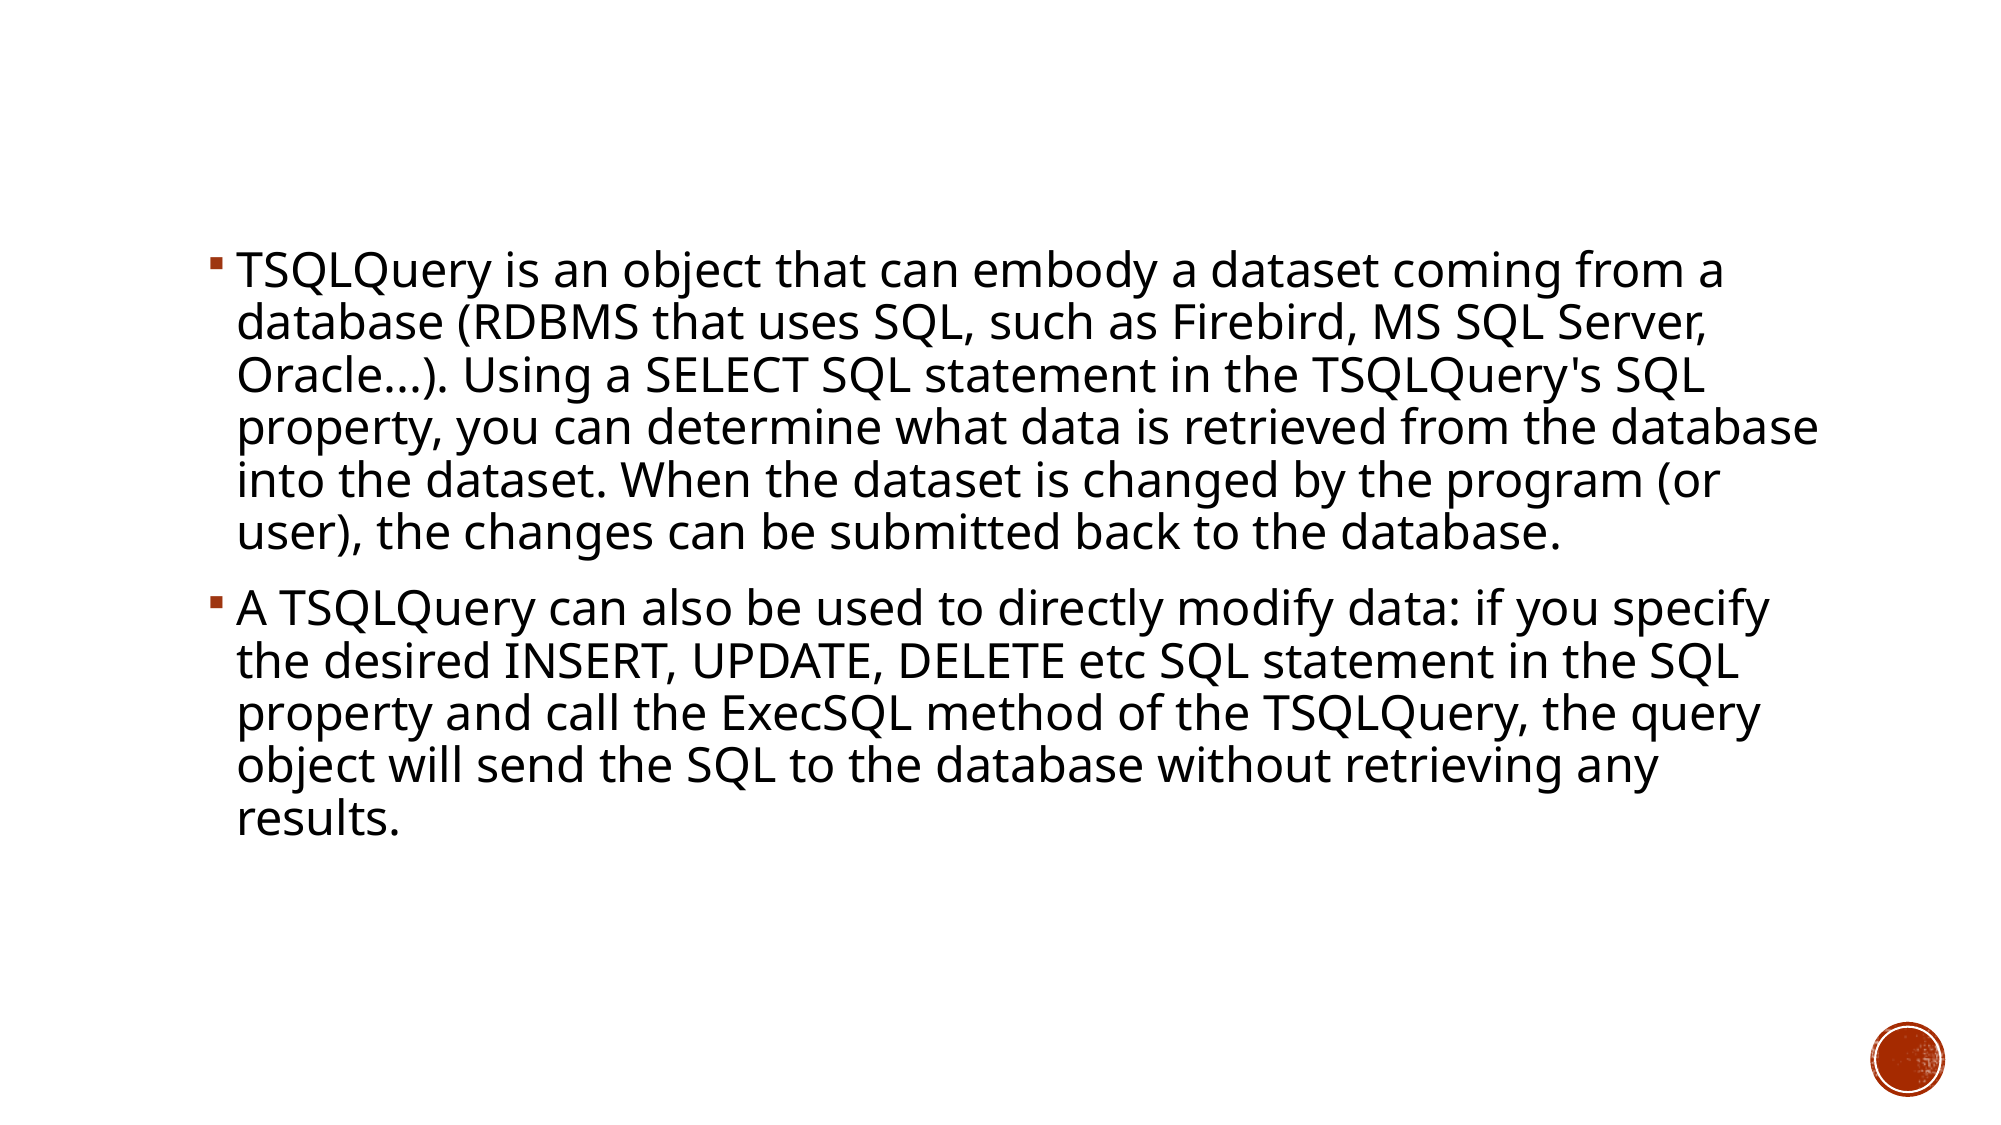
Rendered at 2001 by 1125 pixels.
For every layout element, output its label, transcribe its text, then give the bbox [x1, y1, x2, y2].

list TSQLQuery is an object that can embody a dataset coming from a database (RDBMS that uses SQL, such as Firebird, MS SQL Server, Oracle...). Using a SELECT SQL statement in the TSQLQuery's SQL property, you can determine what data is retrieved from the database into the dataset. When the dataset is changed by the program (or user), the changes can be submitted back to the database. A TSQLQuery can also be used to directly modify data: if you specify the desired INSERT, UPDATE, DELETE etc SQL statement in the SQL property and call the ExecSQL method of the TSQLQuery, the query object will send the SQL to the database without retrieving any results. [192, 238, 1843, 903]
